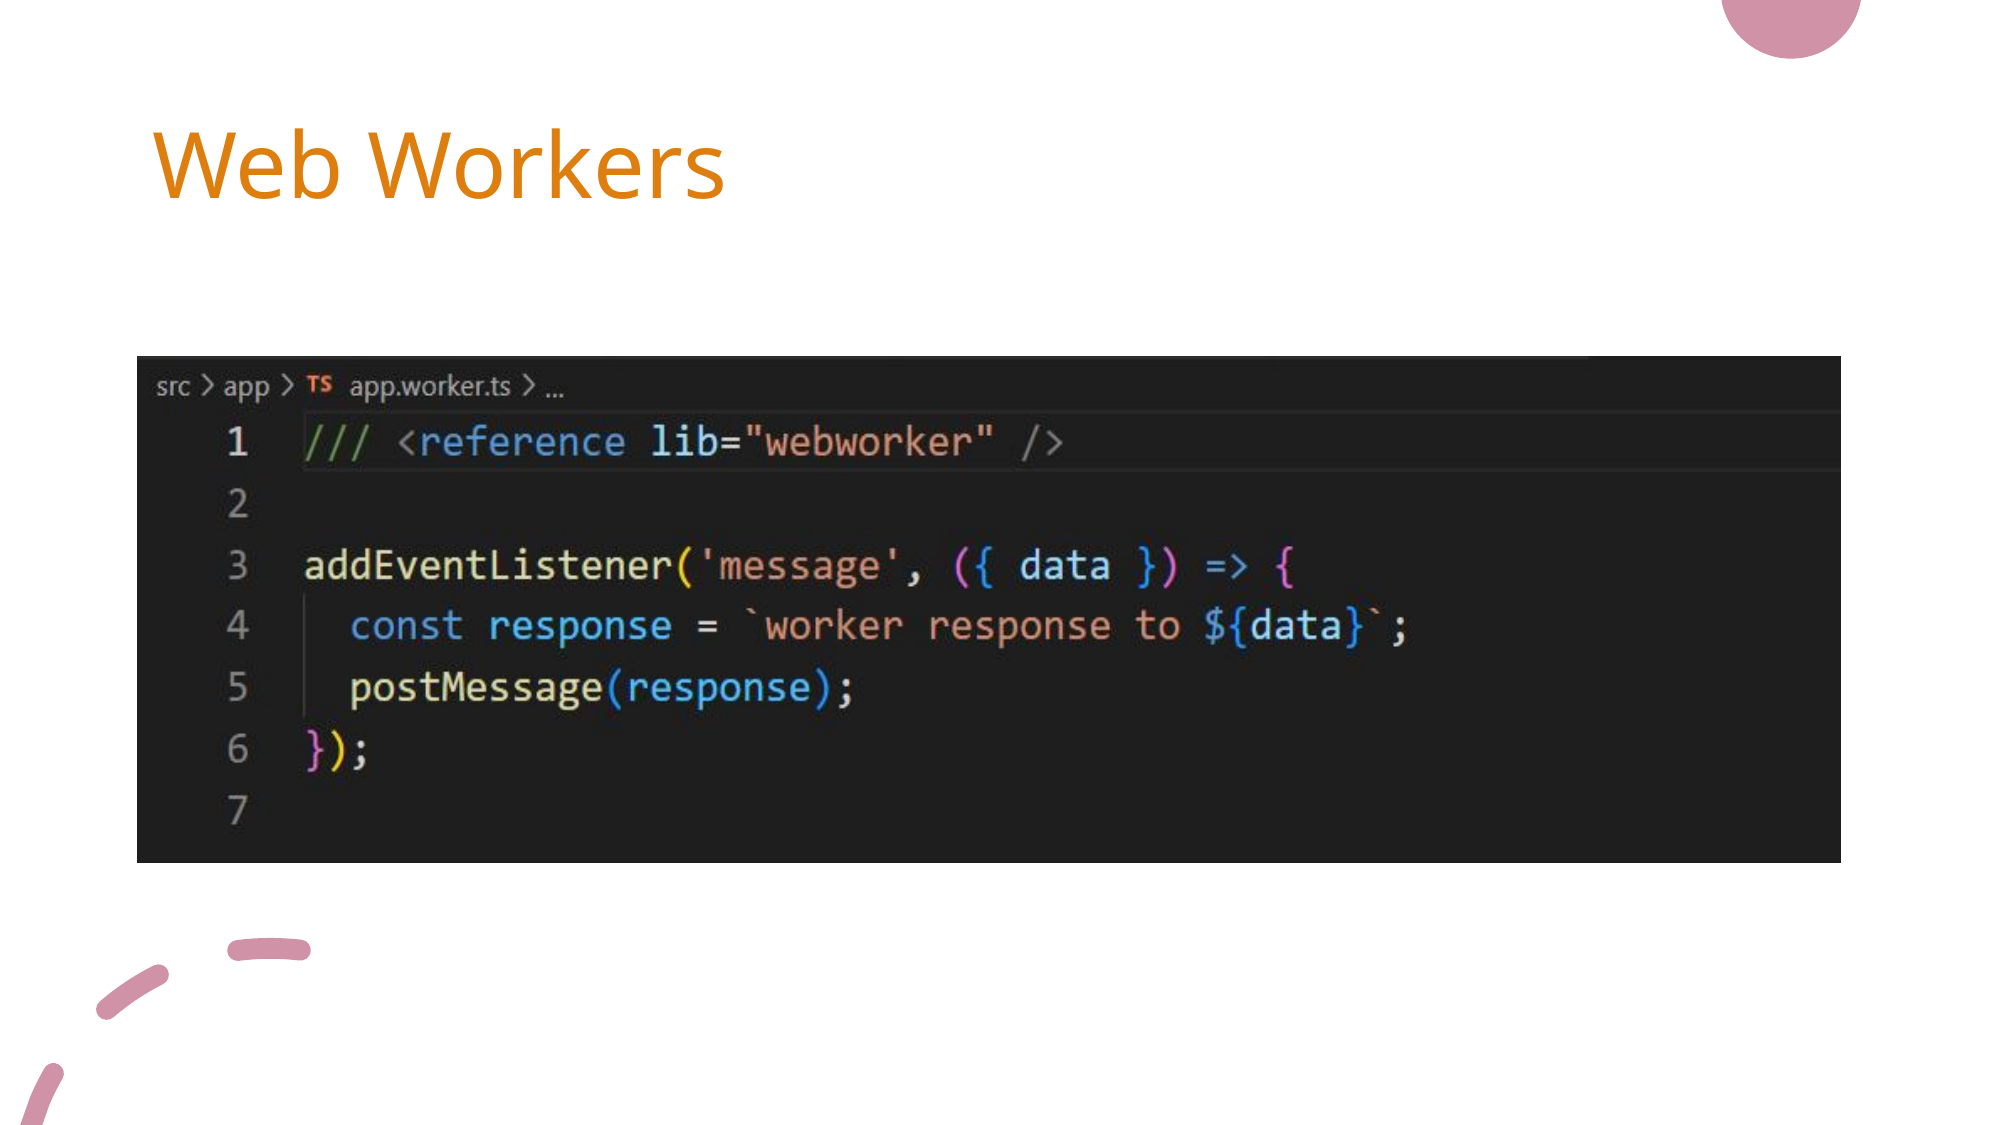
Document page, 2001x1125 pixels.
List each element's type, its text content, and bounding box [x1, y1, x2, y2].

title Web Workers [137, 59, 1863, 278]
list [137, 356, 1841, 863]
